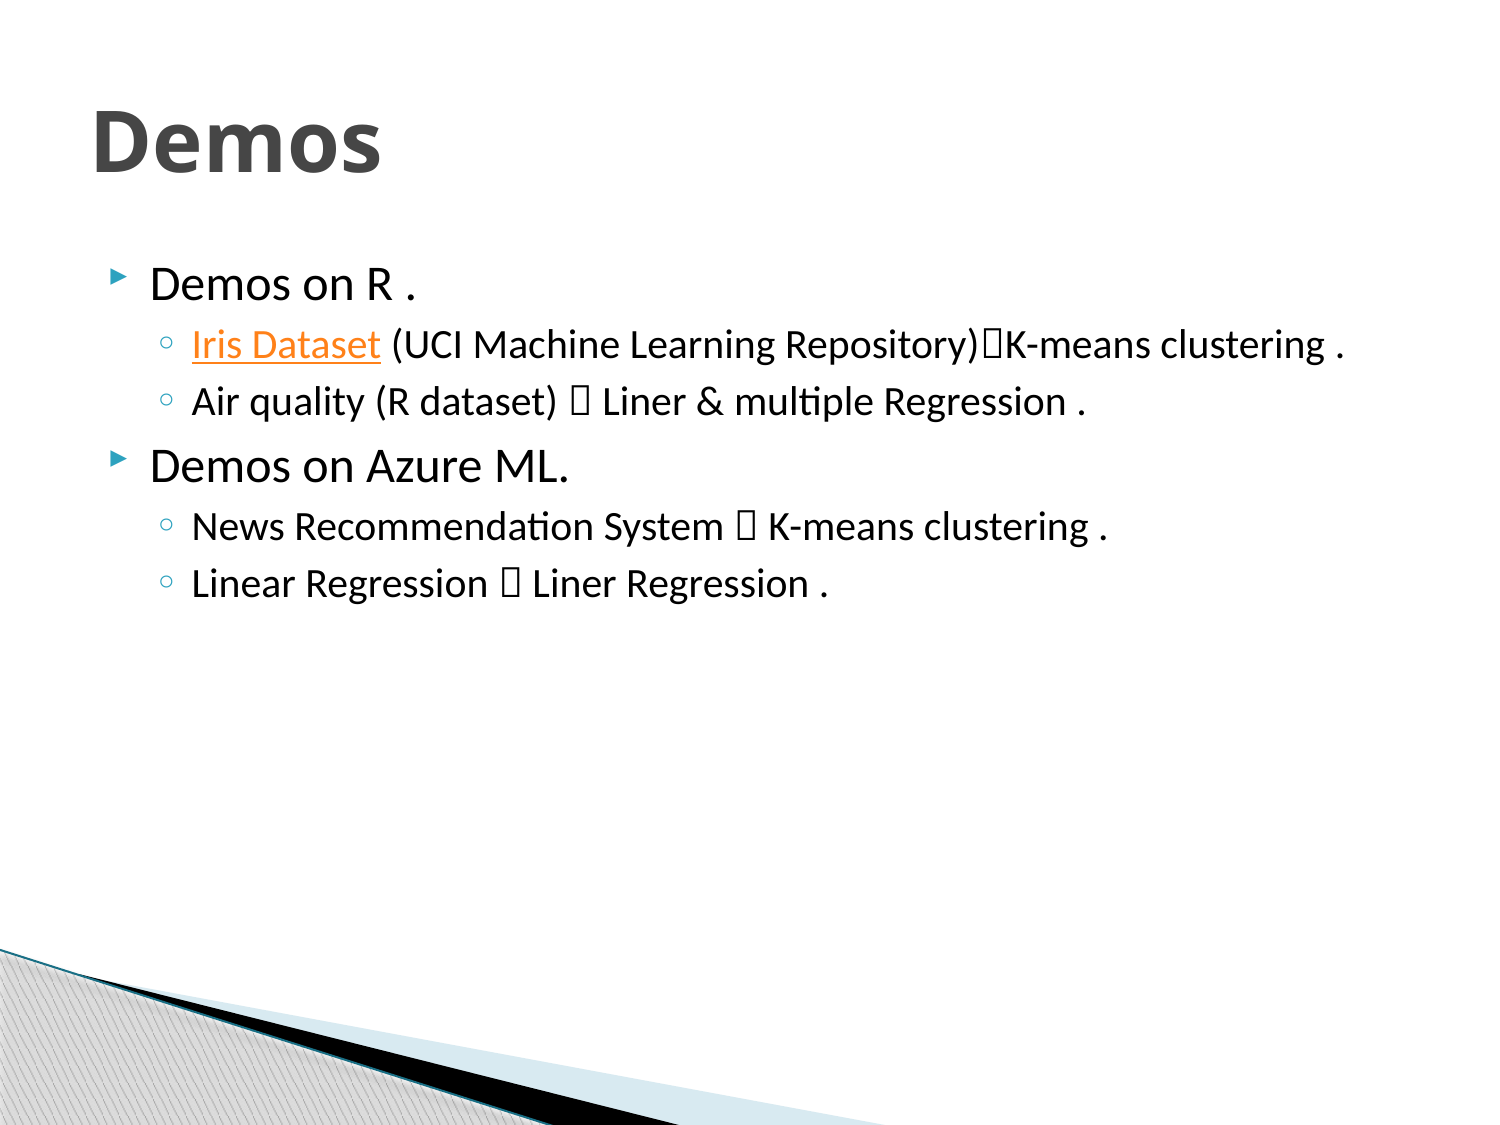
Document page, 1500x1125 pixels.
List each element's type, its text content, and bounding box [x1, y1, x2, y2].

list Demos on R . Iris Dataset (UCI Machine Learning Repository)K-means clustering . Air quality (R dataset)  Liner & multiple Regression . Demos on Azure ML. News Recommendation System  K-means clustering . Linear Regression  Liner Regression . [75, 243, 1425, 986]
title Demos [75, 45, 1425, 233]
